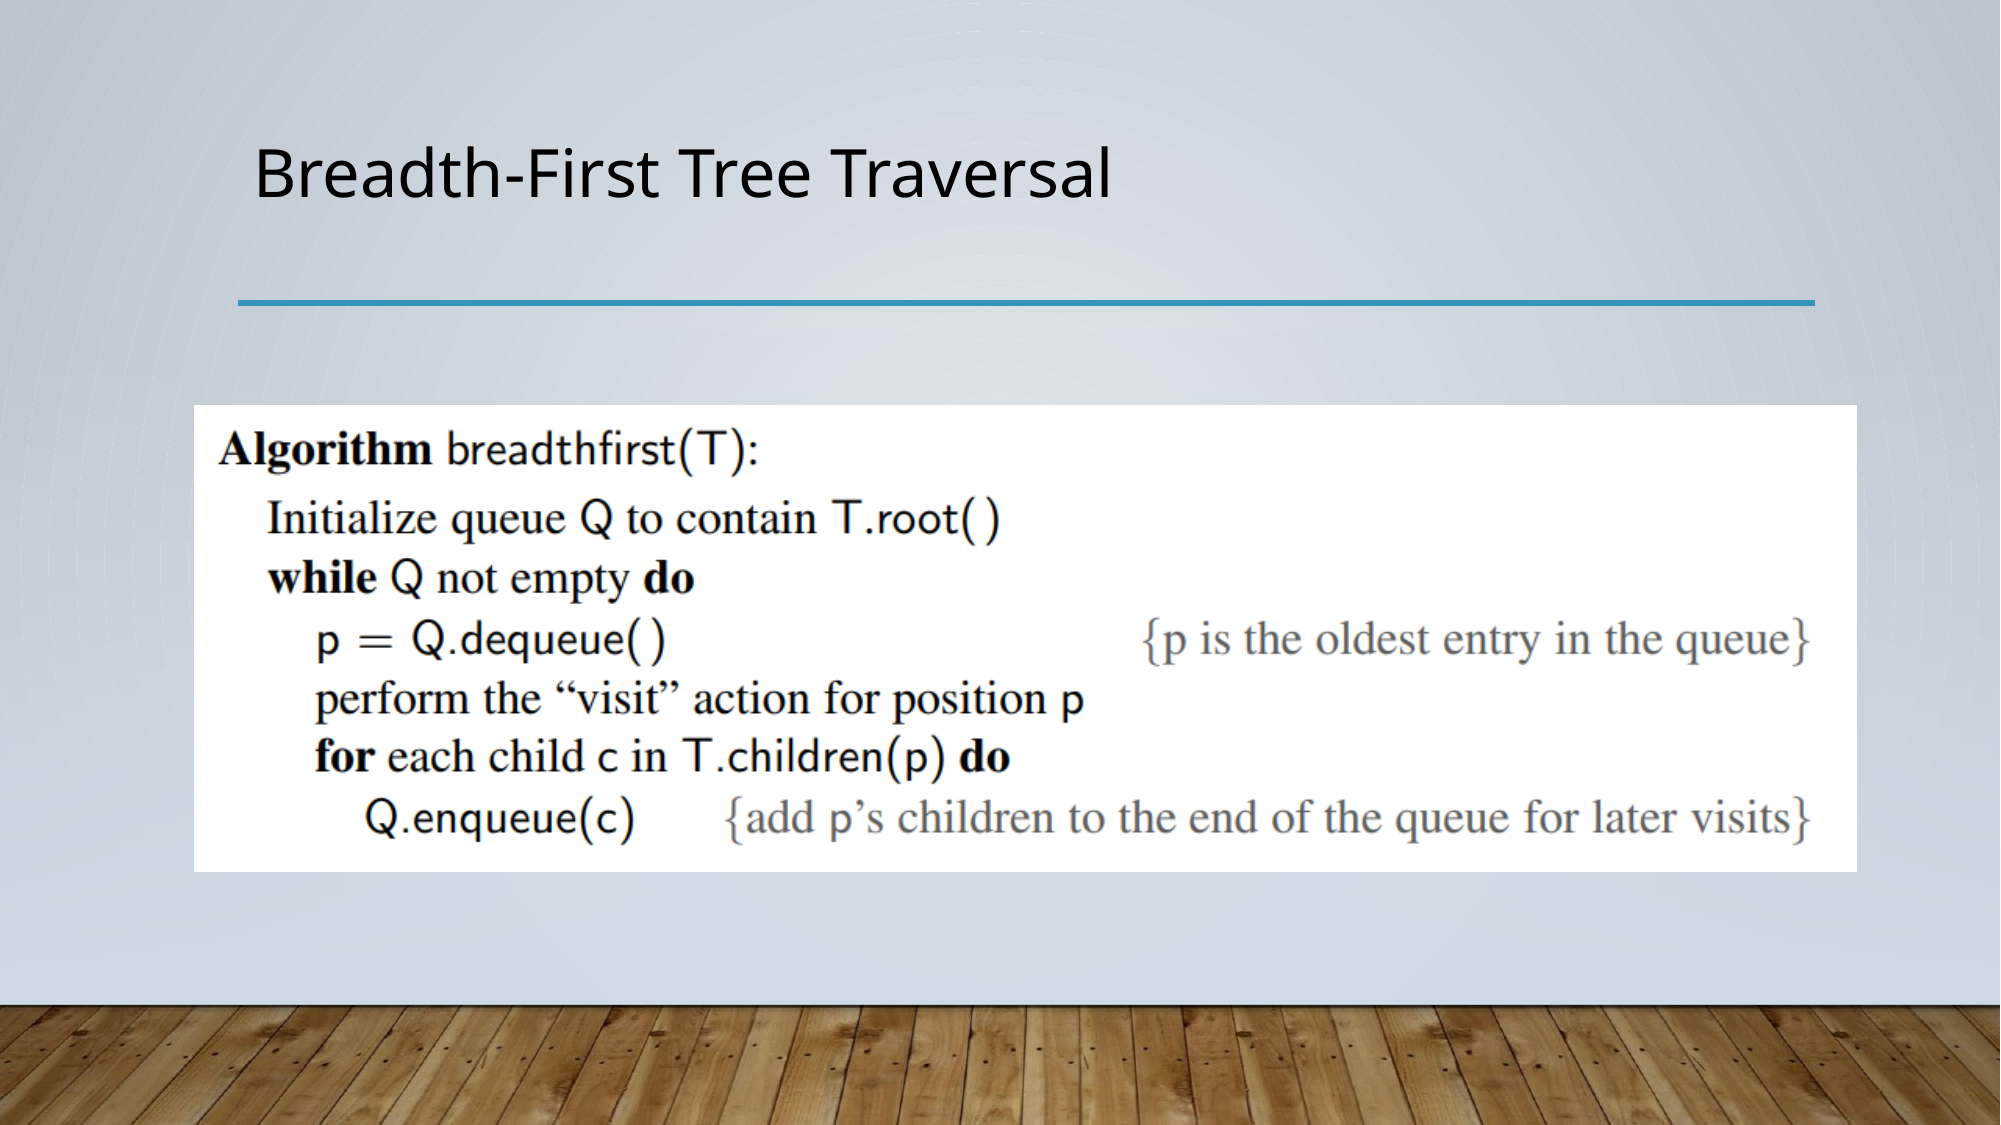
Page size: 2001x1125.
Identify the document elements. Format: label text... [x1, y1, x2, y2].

picture [0, 1005, 2000, 1125]
title Breadth-First Tree Traversal [238, 131, 1814, 305]
picture [194, 405, 1858, 872]
